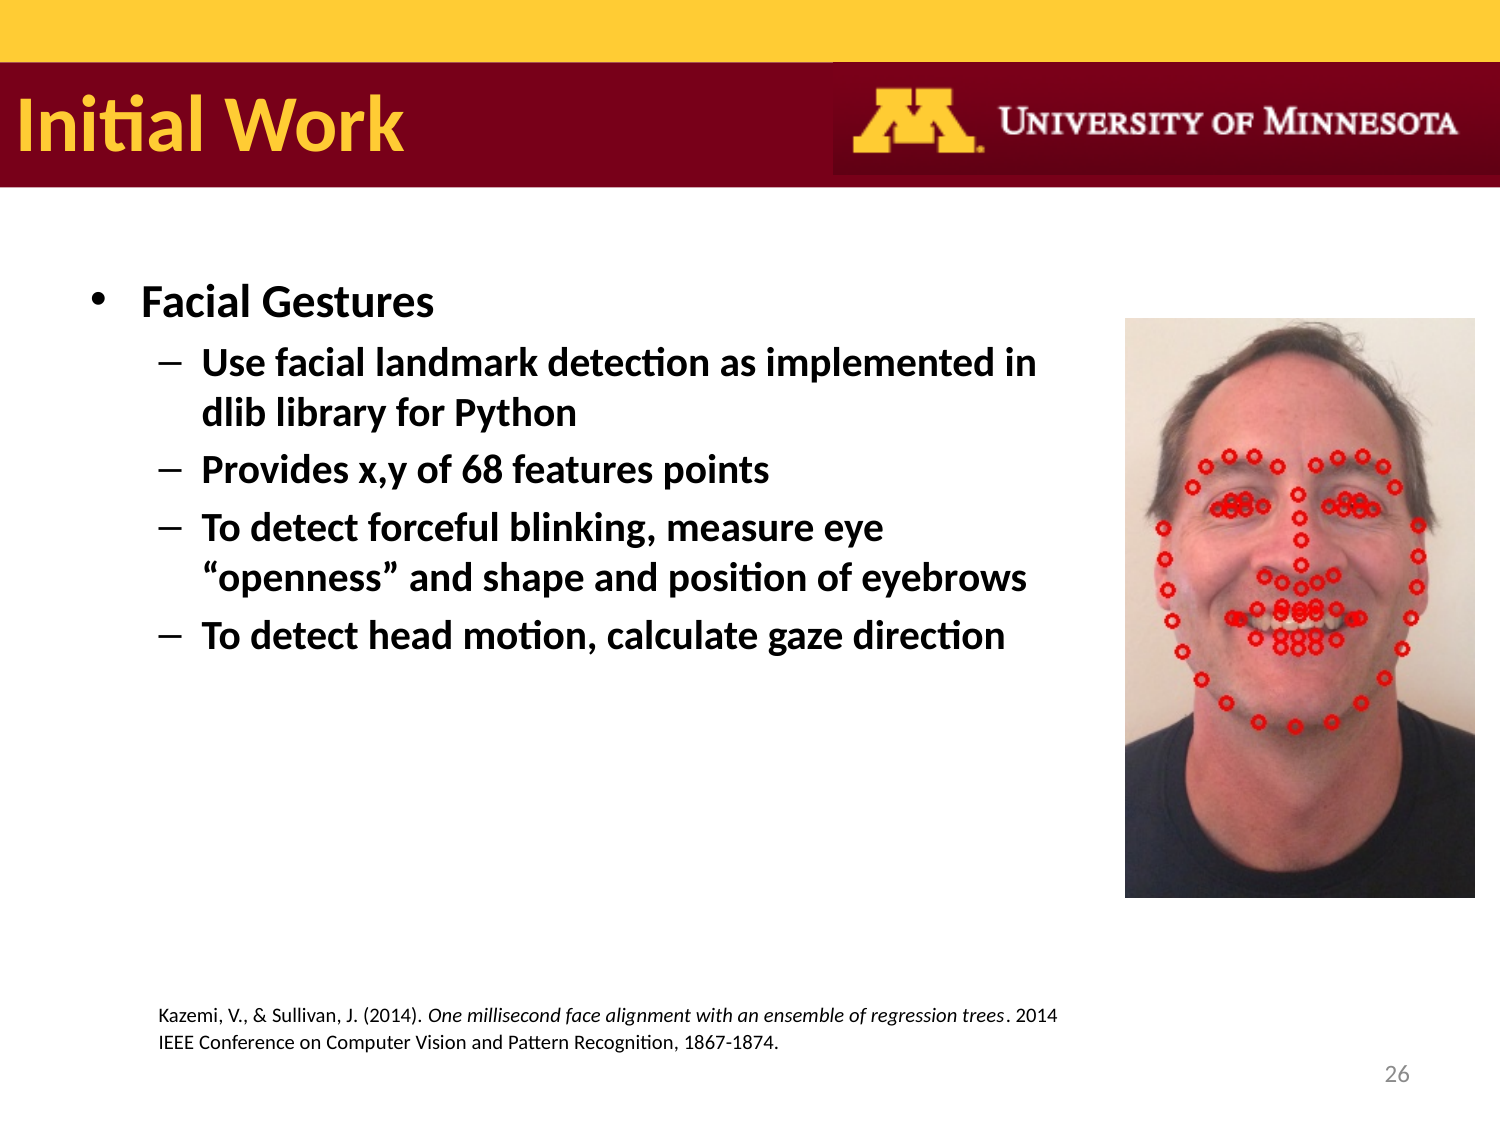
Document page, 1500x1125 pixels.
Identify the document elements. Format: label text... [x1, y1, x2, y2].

list Facial Gestures Use facial landmark detection as implemented in dlib library for Python Provides x,y of 68 features points To detect forceful blinking, measure eye “openness” and shape and position of eyebrows To detect head motion, calculate gaze direction Kazemi, V., & Sullivan, J. (2014). One millisecond face alignment with an ensemble of regression trees. 2014 IEEE Conference on Computer Vision and Pattern Recognition, 1867-1874. [75, 262, 1100, 1075]
title Initial Work [0, 62, 850, 175]
picture [1124, 318, 1476, 898]
slide_number 26 [1074, 1042, 1425, 1103]
picture [850, 62, 1500, 175]
